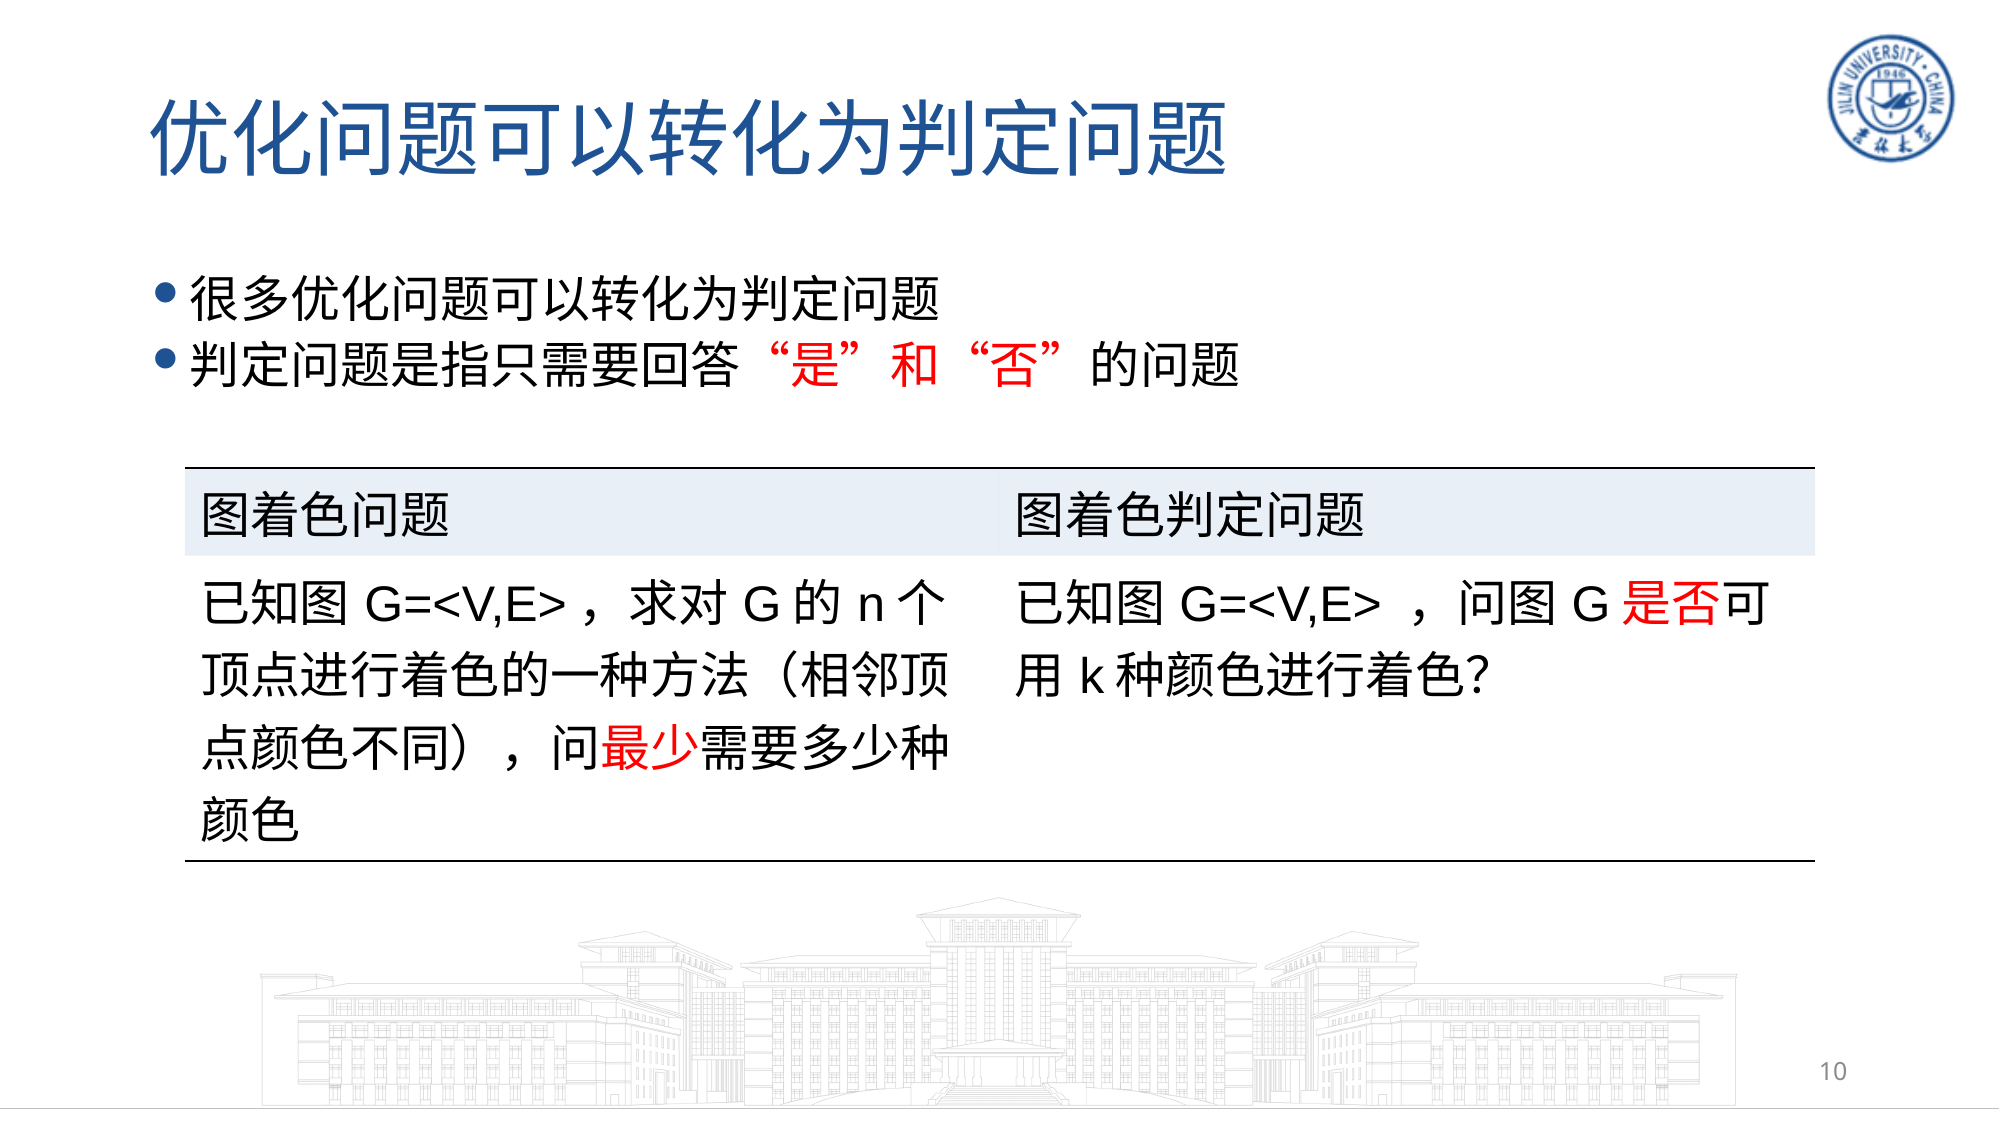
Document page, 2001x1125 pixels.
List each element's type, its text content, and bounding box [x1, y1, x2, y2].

list 很多优化问题可以转化为判定问题 判定问题是指只需要回答“是”和“否”的问题 [137, 253, 1863, 968]
table_header 图着色问题 [185, 469, 1000, 556]
picture [1824, 15, 1965, 173]
table_cell 已知图G=<V,E>，求对G的n个顶点进行着色的一种方法（相邻顶点颜色不同），问最少需要多少种颜色 [185, 556, 1000, 860]
slide_number 10 [1412, 1042, 1863, 1103]
table_header 图着色判定问题 [1000, 469, 1815, 556]
title 优化问题可以转化为判定问题 [132, 34, 1858, 252]
table_cell 已知图G=<V,E> ，问图G是否可用k种颜色进行着色？ [1000, 556, 1815, 860]
list NPC的意义 所有的NP问题都可以多项式时间归约到一个NPC问题，这意味着一旦一个NPC问题多项式可解，则所有NP问题都多项式可解 P=NP充要条件是存在NPC问题 L∈P [0, 897, 1999, 1109]
